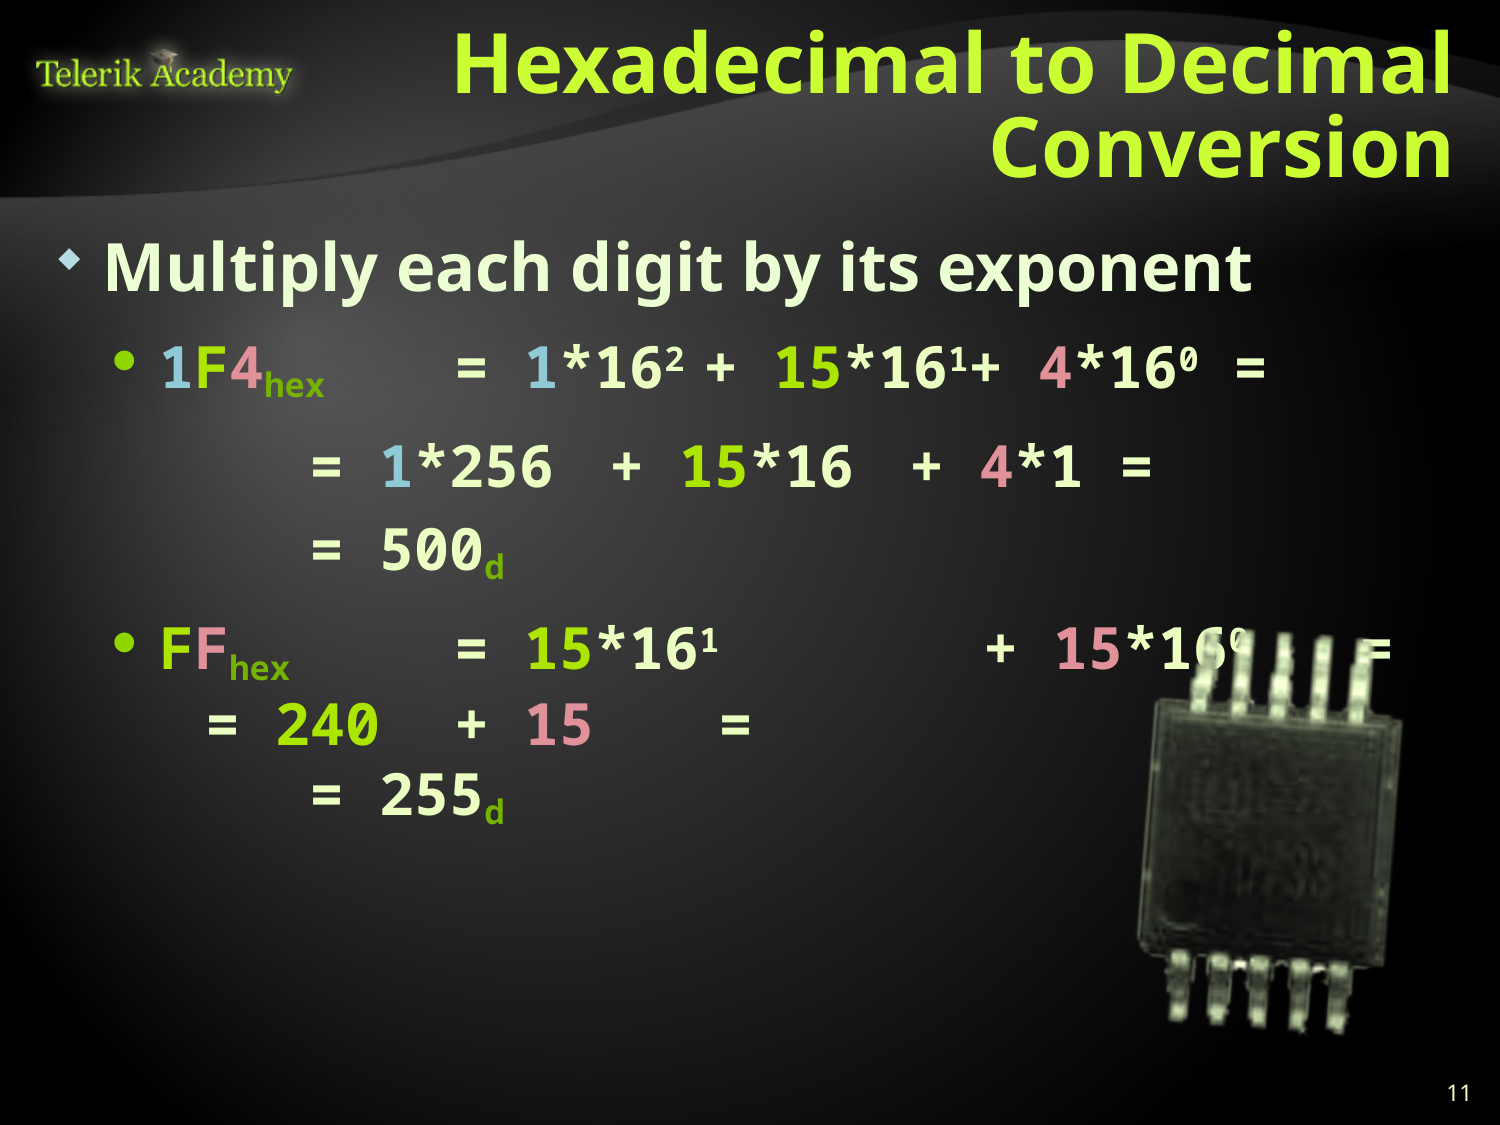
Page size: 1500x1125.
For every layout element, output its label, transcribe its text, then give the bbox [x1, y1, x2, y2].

title Hexadecimal to Decimal Conversion [312, 45, 1471, 175]
slide_number 11 [1412, 1074, 1488, 1113]
list Multiply each digit by its exponent 1F4hex = 1*162 + 15*161 + 4*160 = = 1*256 + 15*16 + 4*1 = = 500d FFhex = 15*161 + 15*160 = = 240 + 15 = = 255d [41, 217, 1459, 1100]
picture [0, 0, 1500, 1125]
